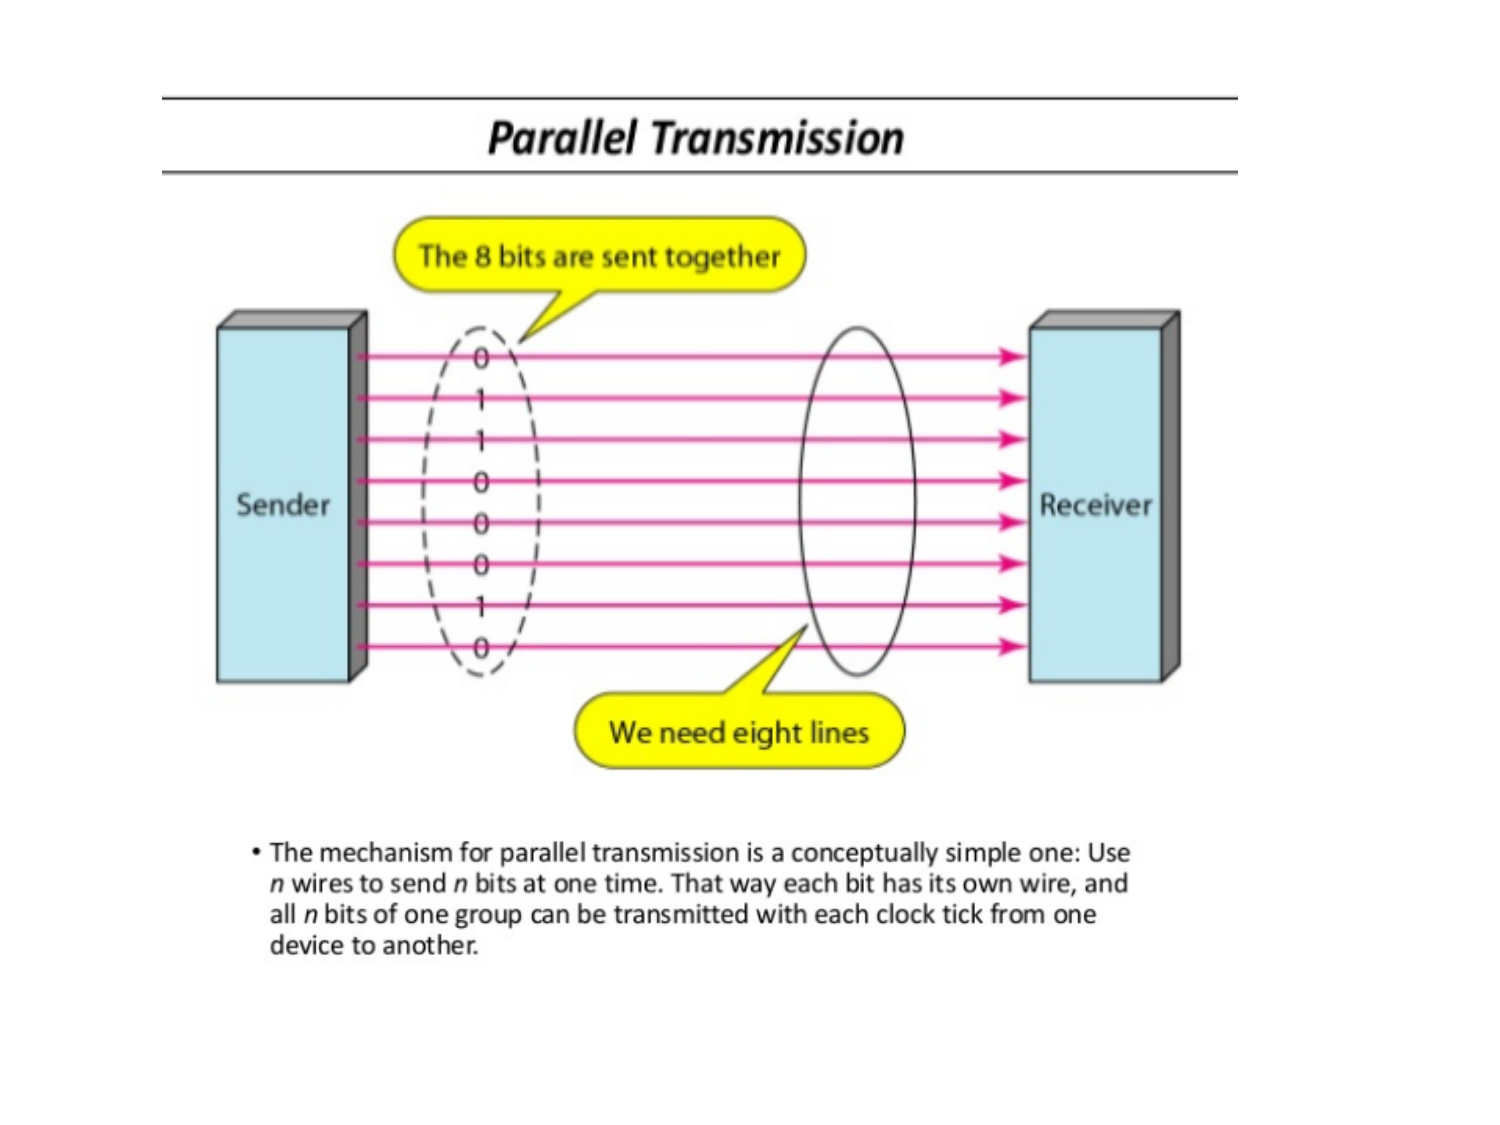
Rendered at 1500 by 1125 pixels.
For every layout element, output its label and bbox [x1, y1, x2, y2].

picture [249, 837, 1148, 973]
picture [162, 87, 1238, 788]
